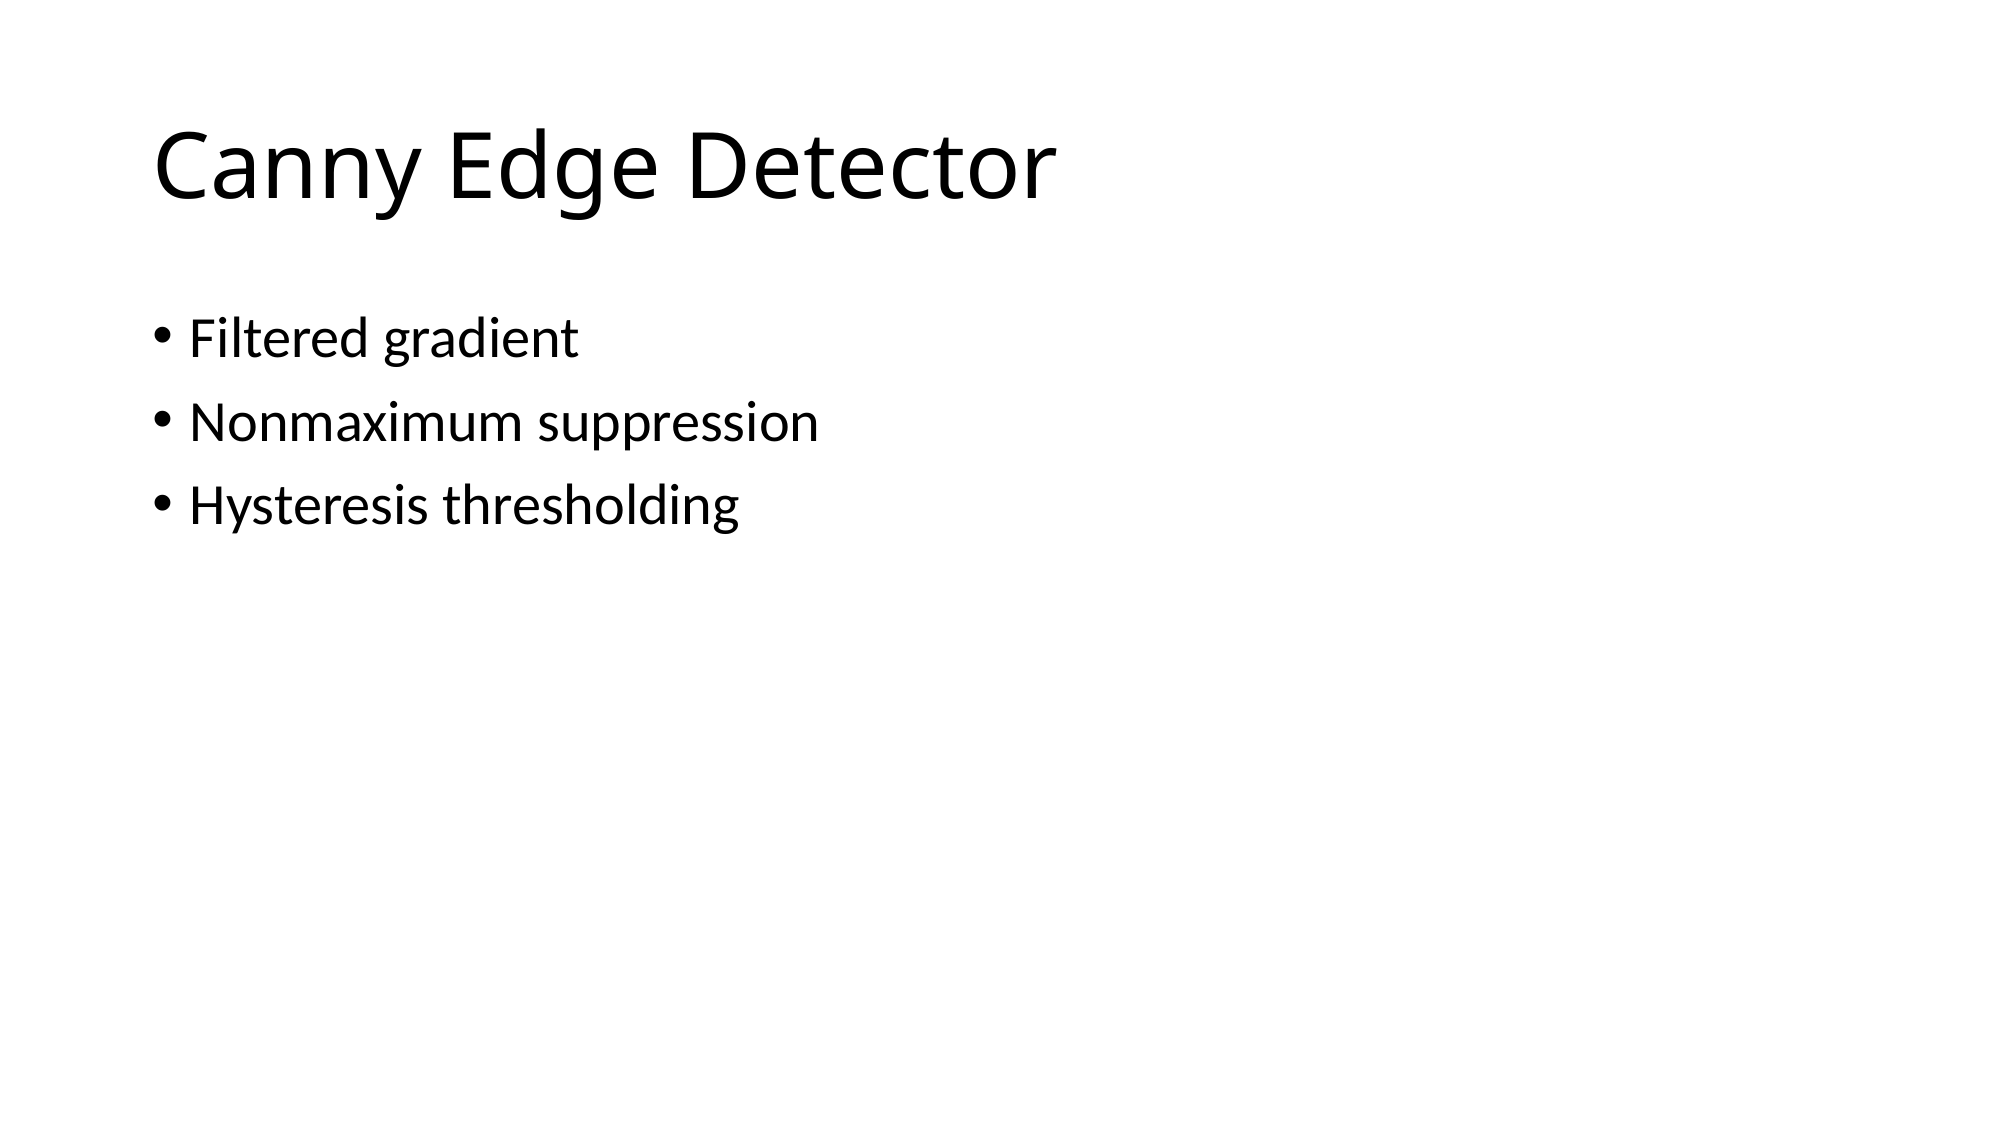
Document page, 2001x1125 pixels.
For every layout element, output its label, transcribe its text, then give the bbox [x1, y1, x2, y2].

title Canny Edge Detector [137, 59, 1863, 278]
list Filtered gradient Nonmaximum suppression Hysteresis thresholding [137, 299, 1863, 1014]
